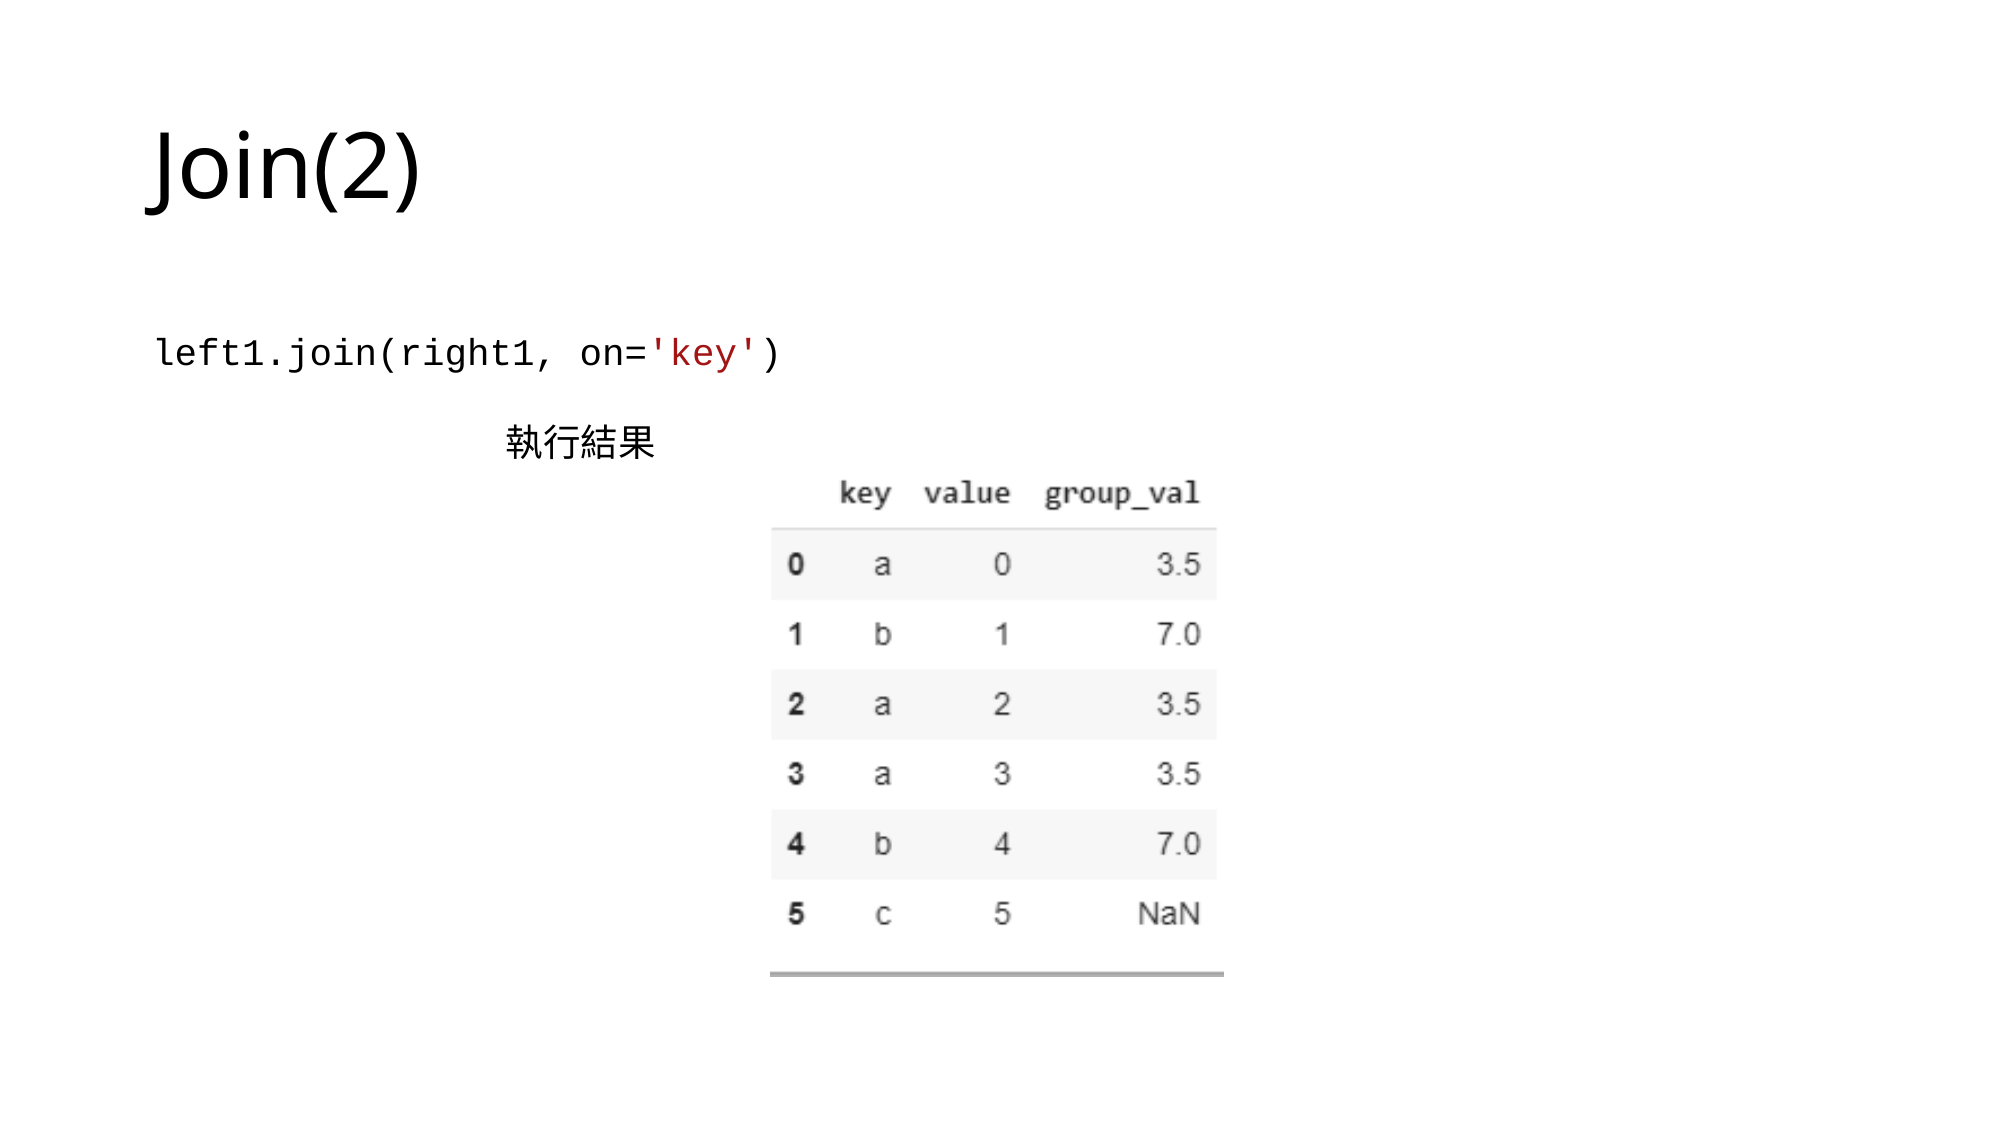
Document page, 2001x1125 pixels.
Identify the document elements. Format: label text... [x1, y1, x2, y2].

title Join(2) [137, 59, 1863, 278]
picture [770, 472, 1224, 977]
text_box left1.join(right1, on='key') [137, 320, 1223, 471]
text_box 執行結果 [490, 411, 680, 472]
